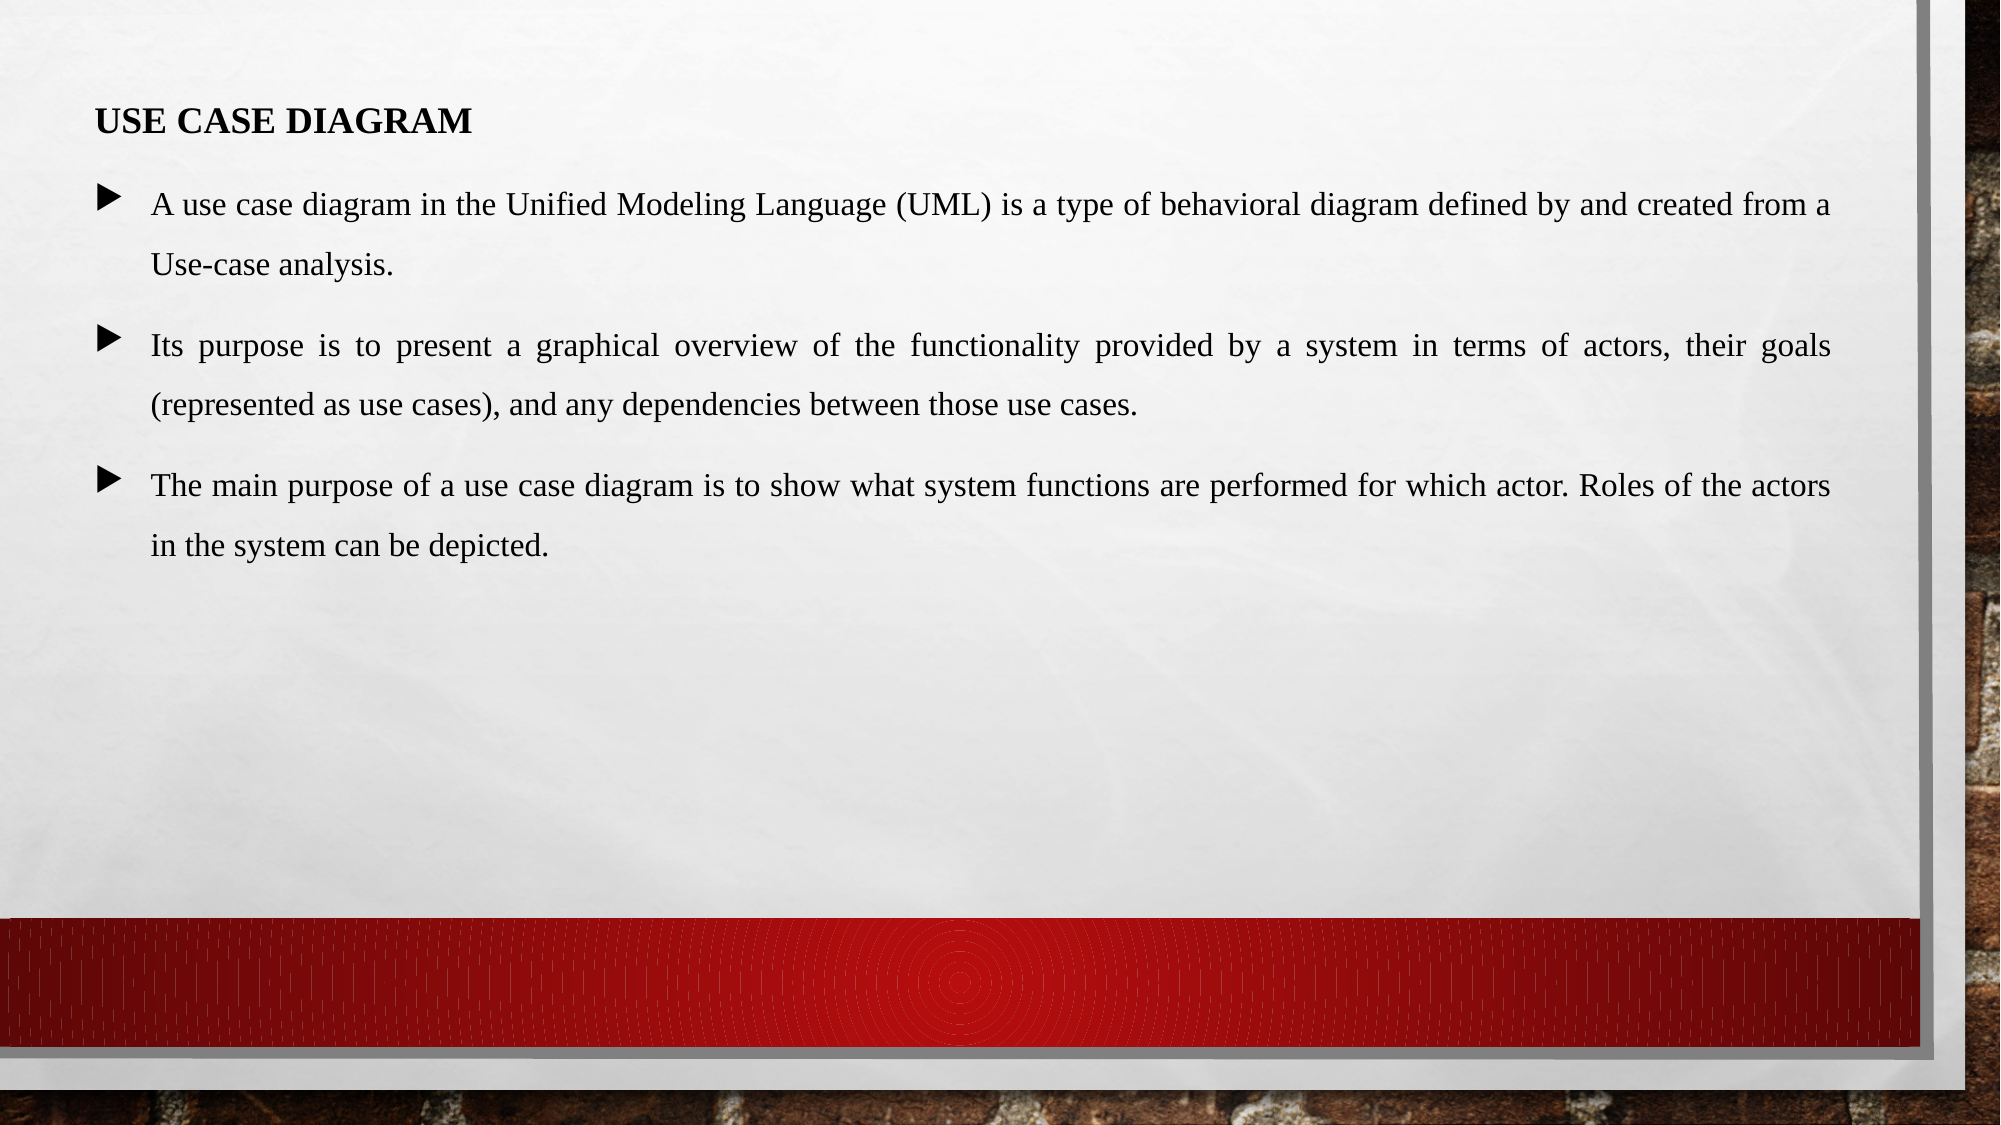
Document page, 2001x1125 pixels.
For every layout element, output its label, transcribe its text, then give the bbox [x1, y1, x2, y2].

text_box USE CASE DIAGRAM A use case diagram in the Unified Modeling Language (UML) is a type of behavioral diagram defined by and created from a Use-case analysis. Its purpose is to present a graphical overview of the functionality provided by a system in terms of actors, their goals (represented as use cases), and any dependencies between those use cases. The main purpose of a use case diagram is to show what system functions are performed for which actor. Roles of the actors in the system can be depicted. [79, 66, 1850, 571]
picture [0, 0, 2000, 1125]
